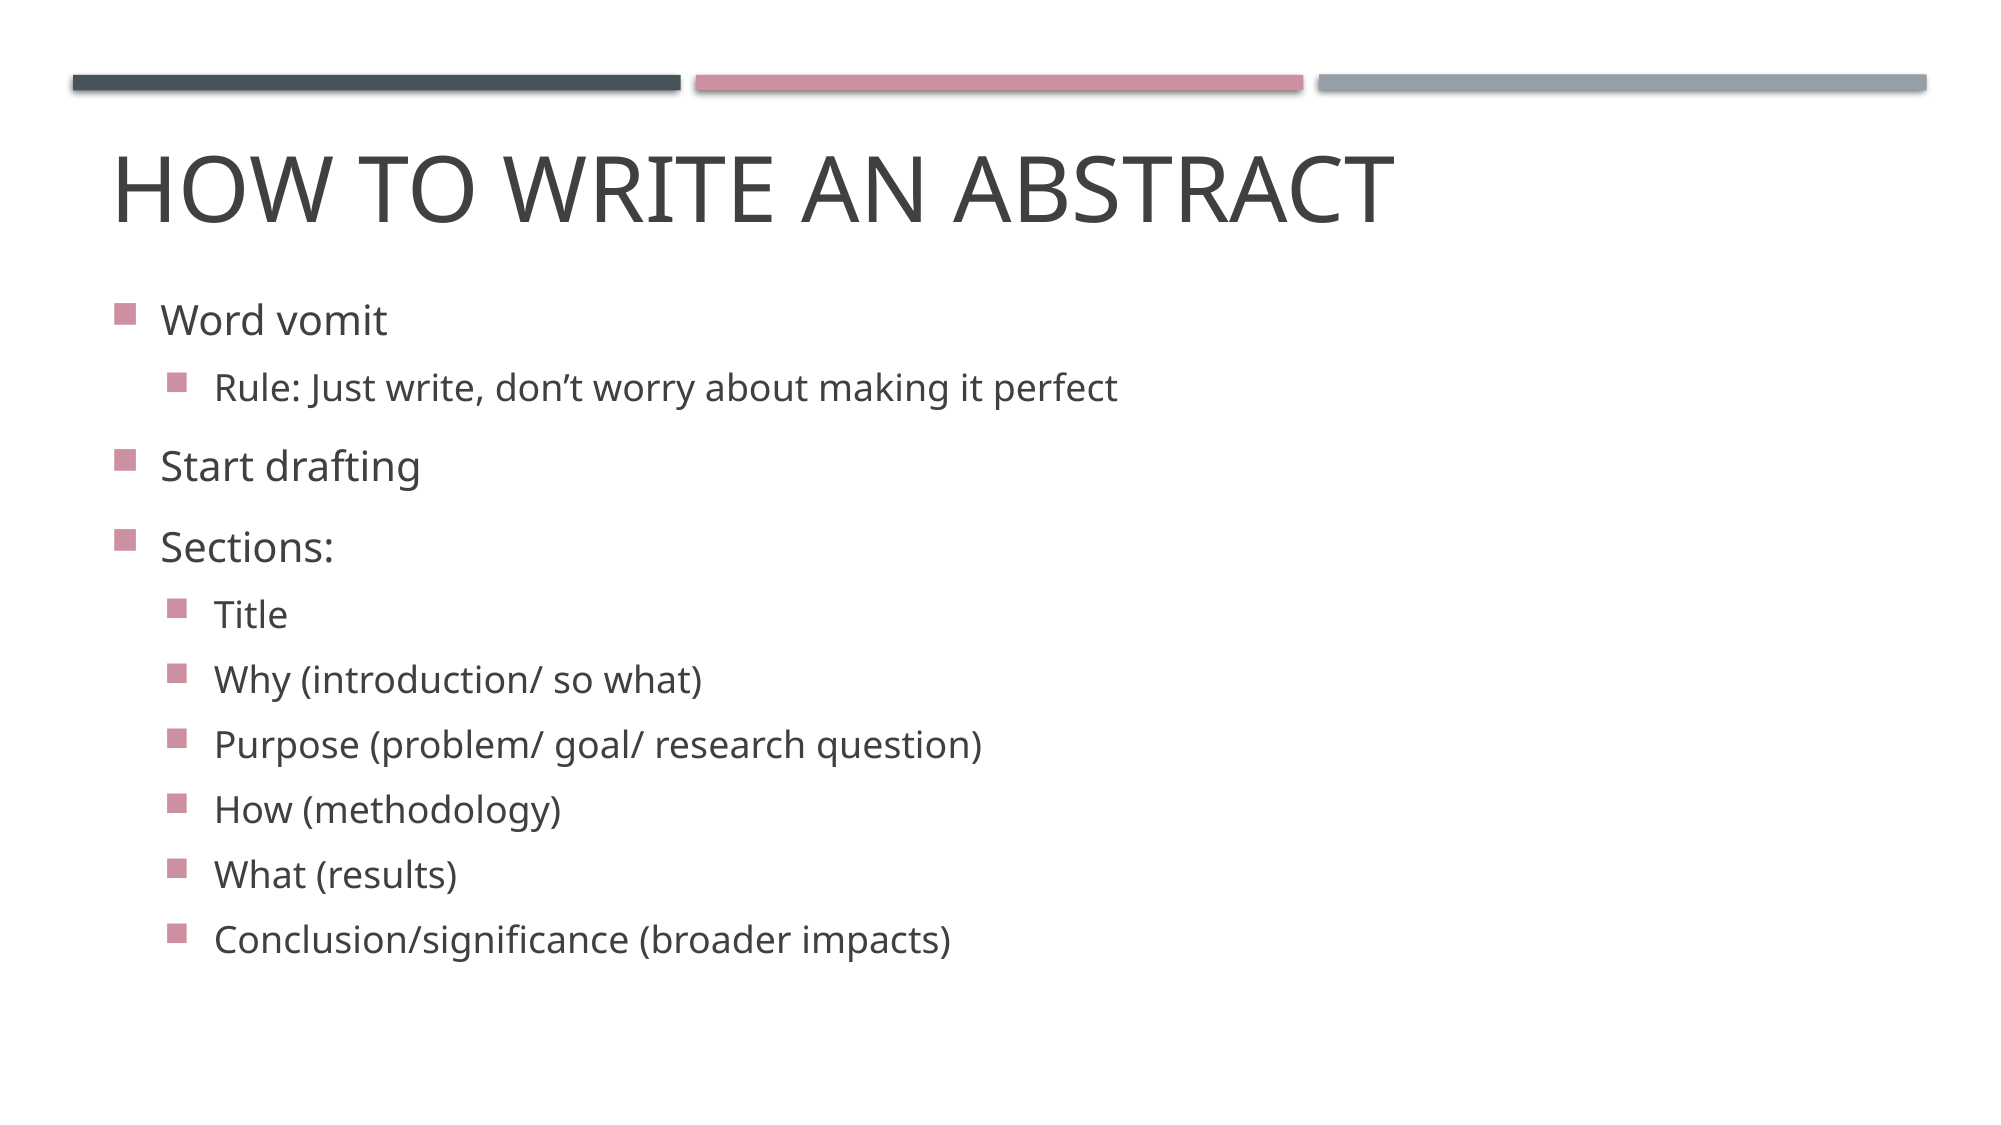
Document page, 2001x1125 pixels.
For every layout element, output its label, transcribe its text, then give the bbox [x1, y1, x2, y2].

list Word vomit Rule: Just write, don’t worry about making it perfect Start drafting Sections: Title Why (introduction/ so what) Purpose (problem/ goal/ research question) How (methodology) What (results) Conclusion/significance (broader impacts) [95, 276, 1905, 981]
title How to write an Abstract [95, 123, 1905, 250]
